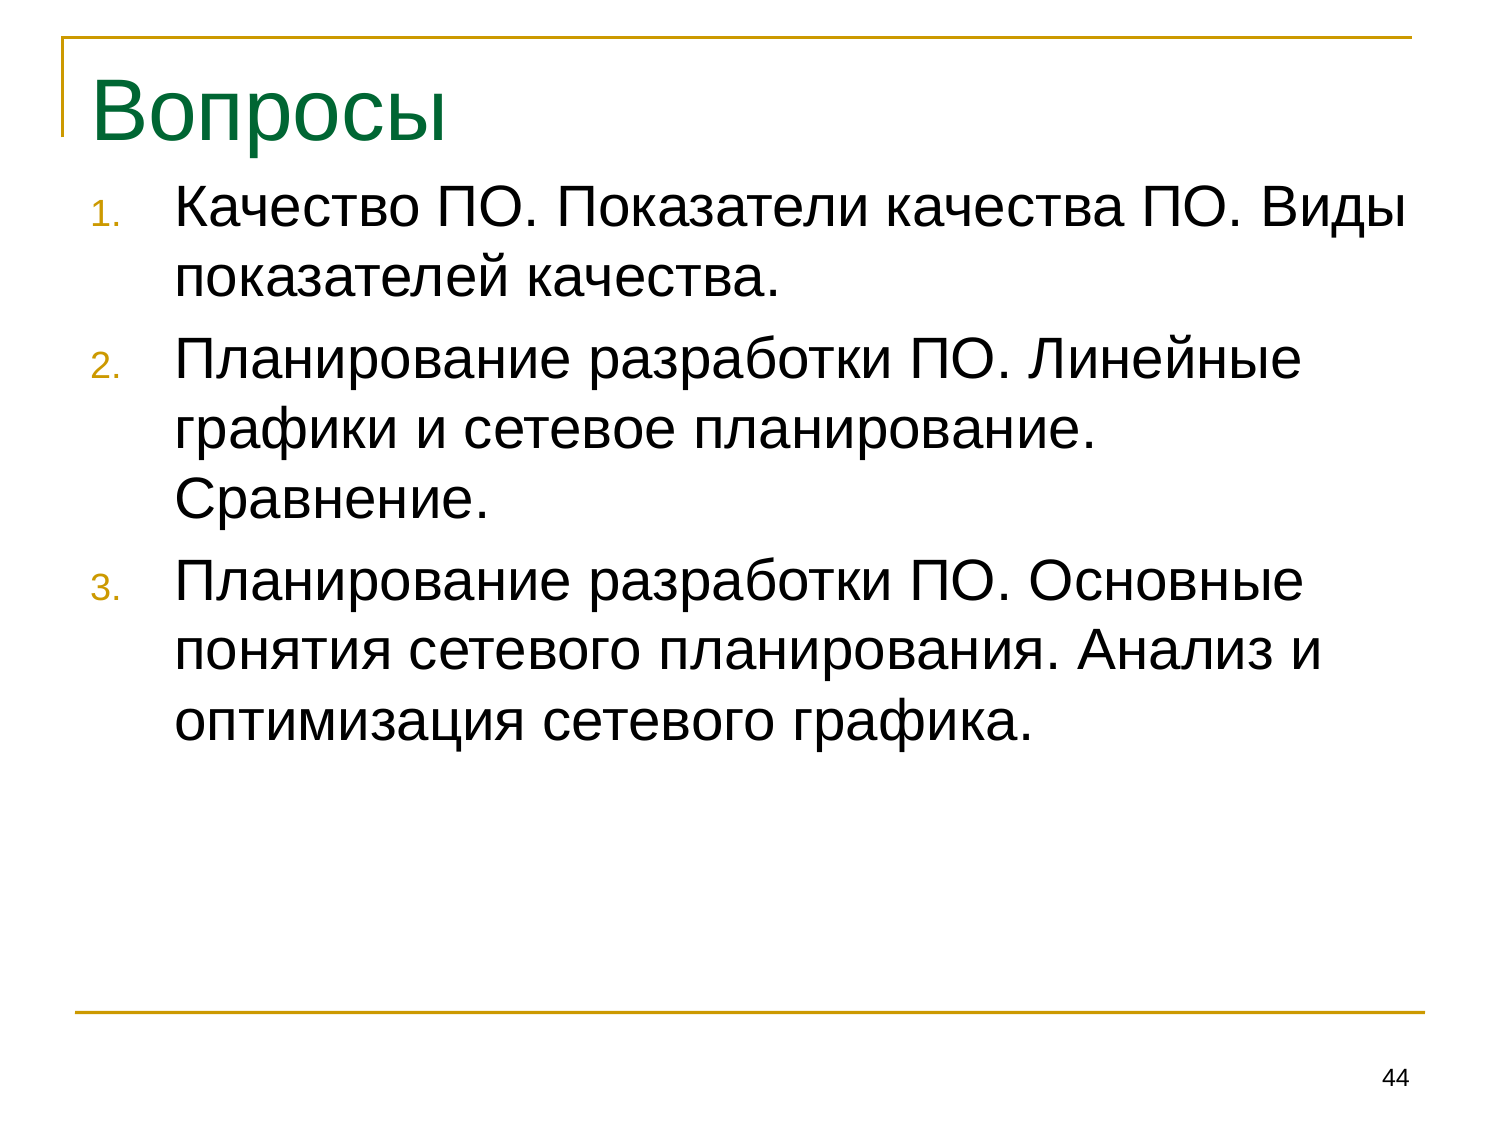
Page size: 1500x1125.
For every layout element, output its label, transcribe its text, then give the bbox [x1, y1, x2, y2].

slide_number 44 [1074, 1023, 1426, 1100]
list Качество ПО. Показатели качества ПО. Виды показателей качества. Планирование разработки ПО. Линейные графики и сетевое планирование. Сравнение. Планирование разработки ПО. Основные понятия сетевого планирования. Анализ и оптимизация сетевого графика. [74, 160, 1426, 1006]
title Вопросы [74, 45, 1426, 160]
